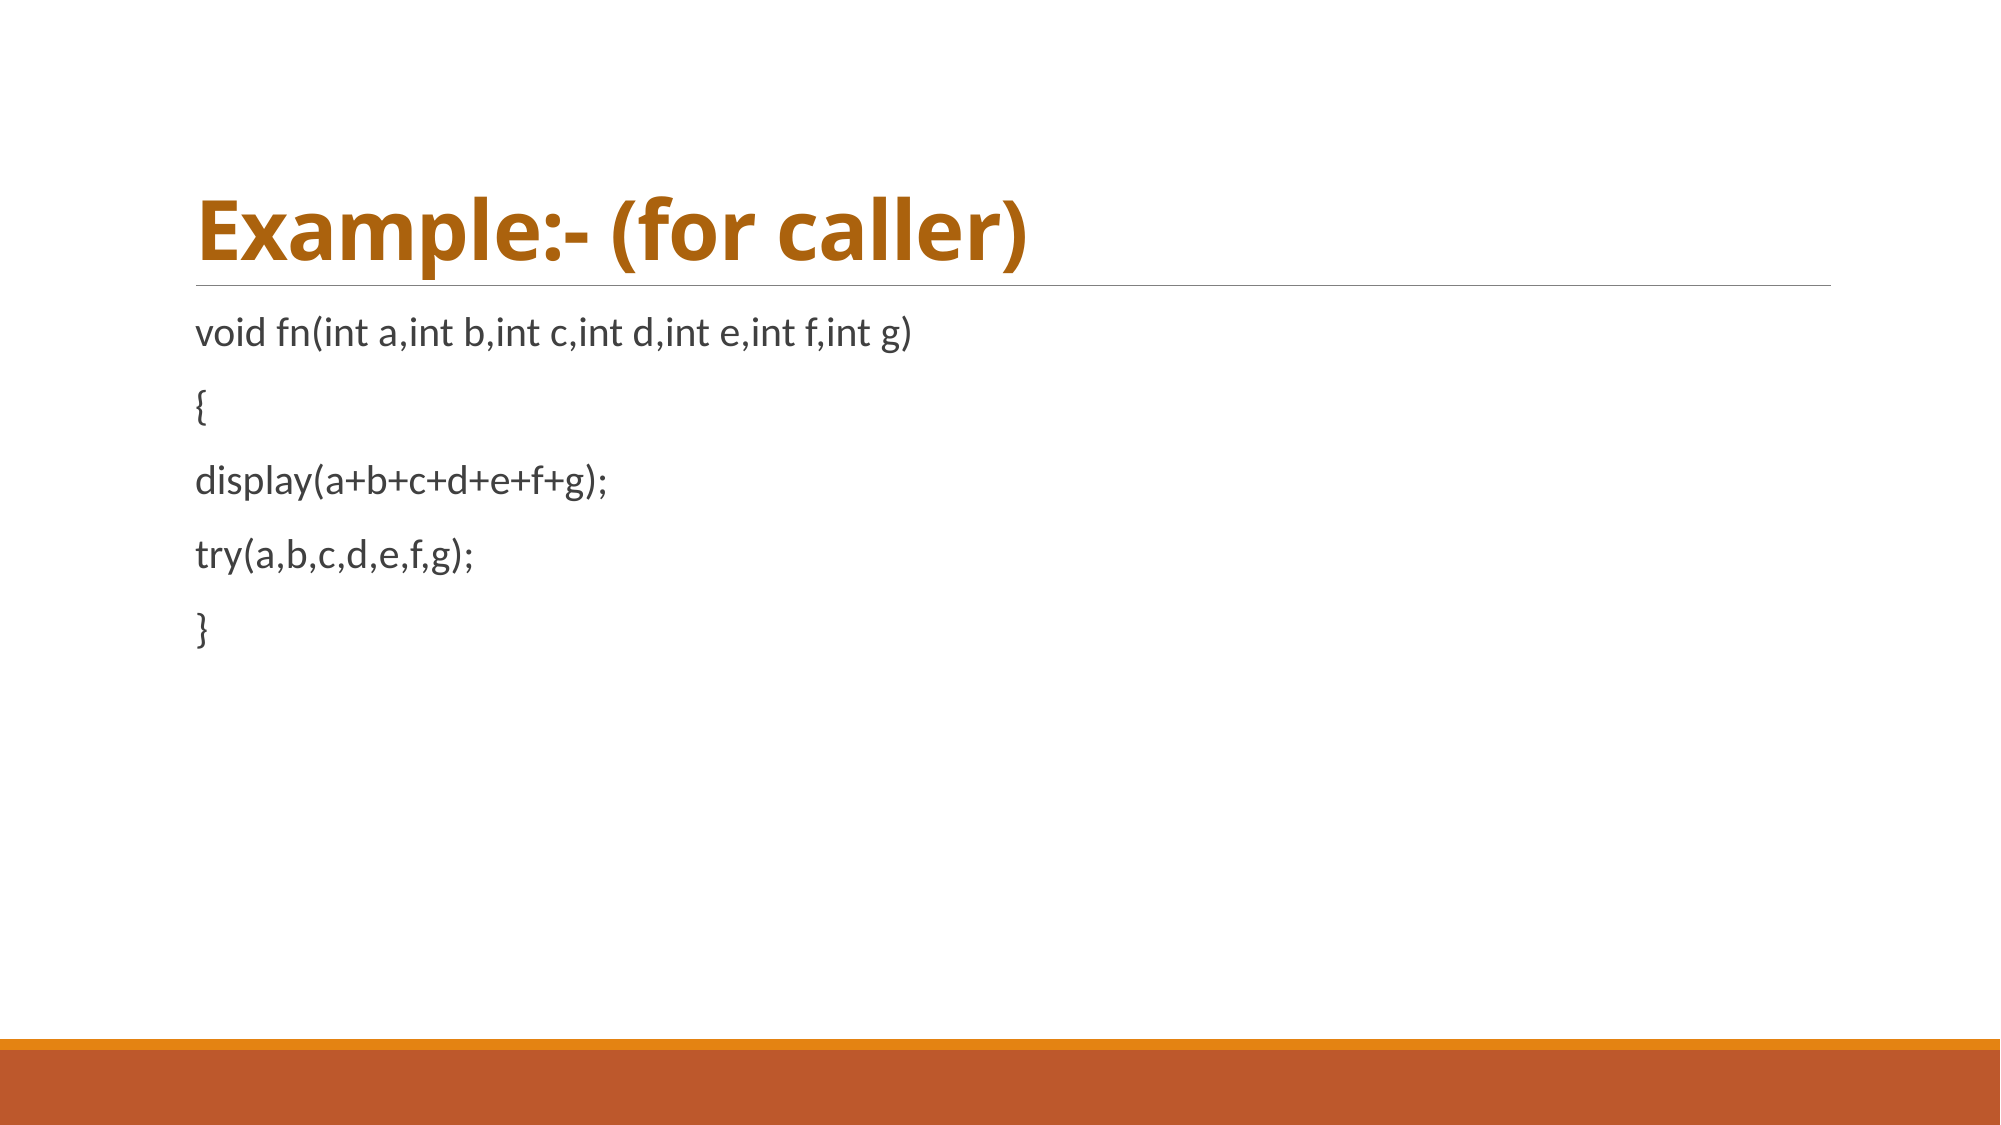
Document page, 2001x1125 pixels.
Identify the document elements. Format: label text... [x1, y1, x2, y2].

list void fn(int a,int b,int c,int d,int e,int f,int g) { display(a+b+c+d+e+f+g); try(a,b,c,d,e,f,g); } [180, 302, 1830, 1061]
title Example:- (for caller) [180, 116, 1830, 285]
